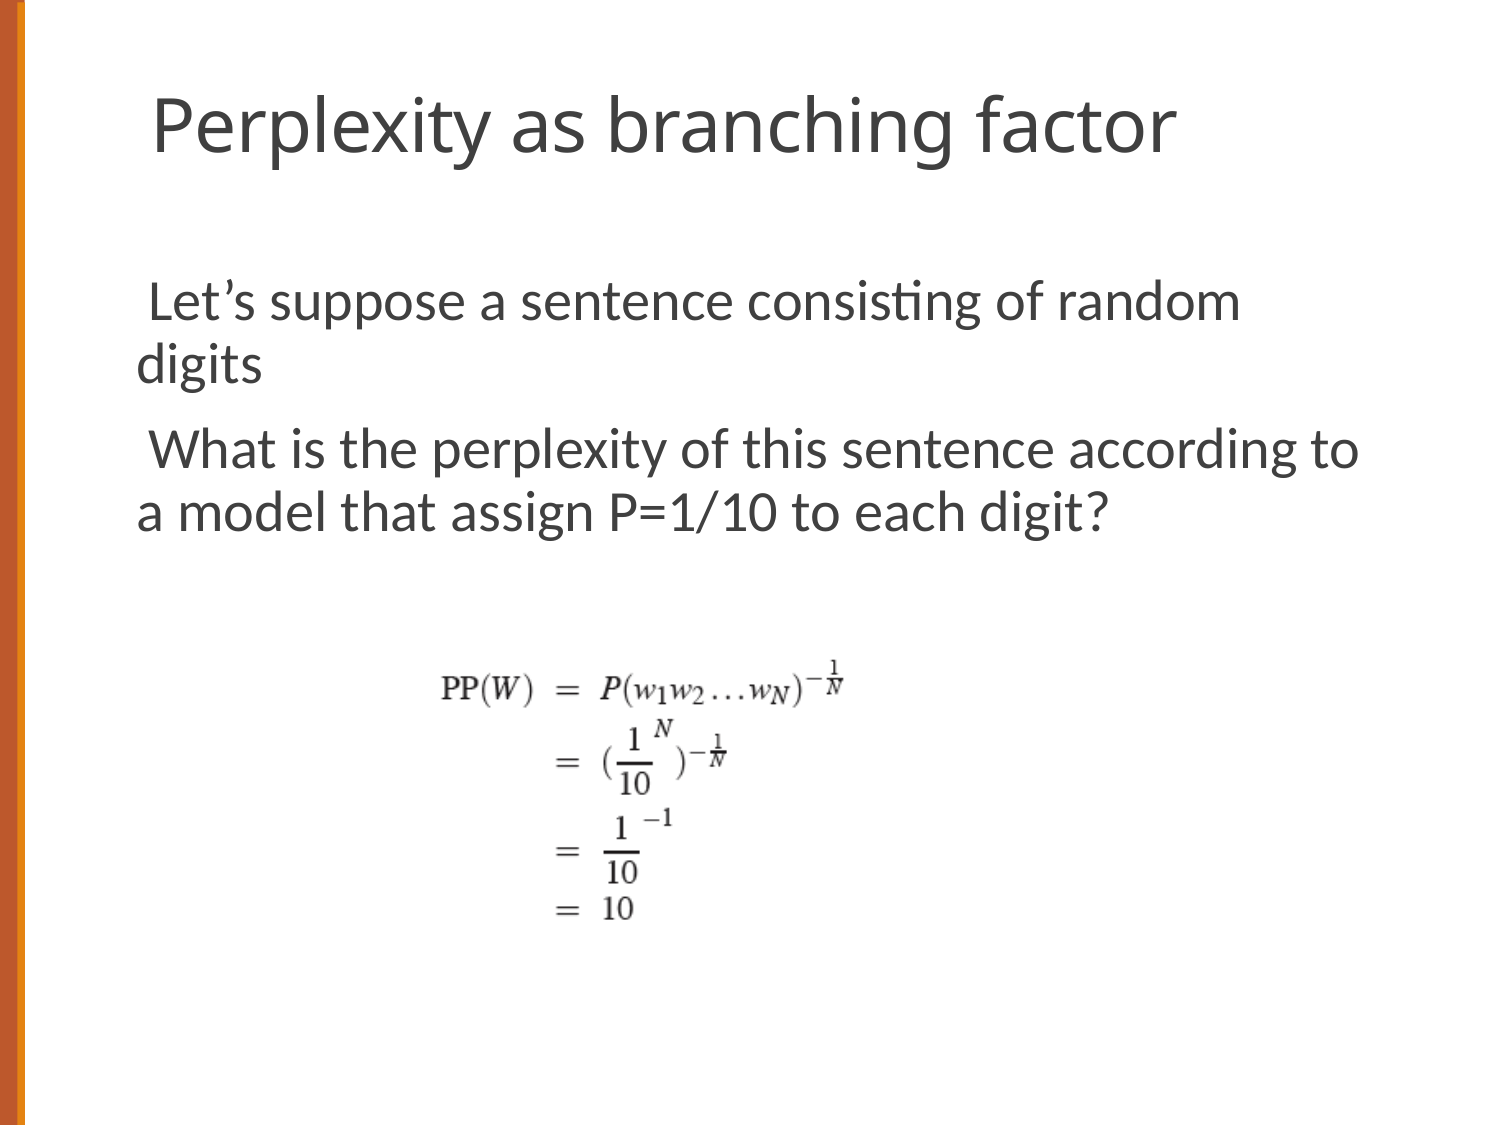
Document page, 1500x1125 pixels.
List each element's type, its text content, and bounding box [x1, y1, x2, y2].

picture [402, 624, 879, 967]
list Let’s suppose a sentence consisting of random digits What is the perplexity of this sentence according to a model that assign P=1/10 to each digit? [135, 262, 1373, 1013]
title Perplexity as branching factor [135, 26, 1373, 175]
